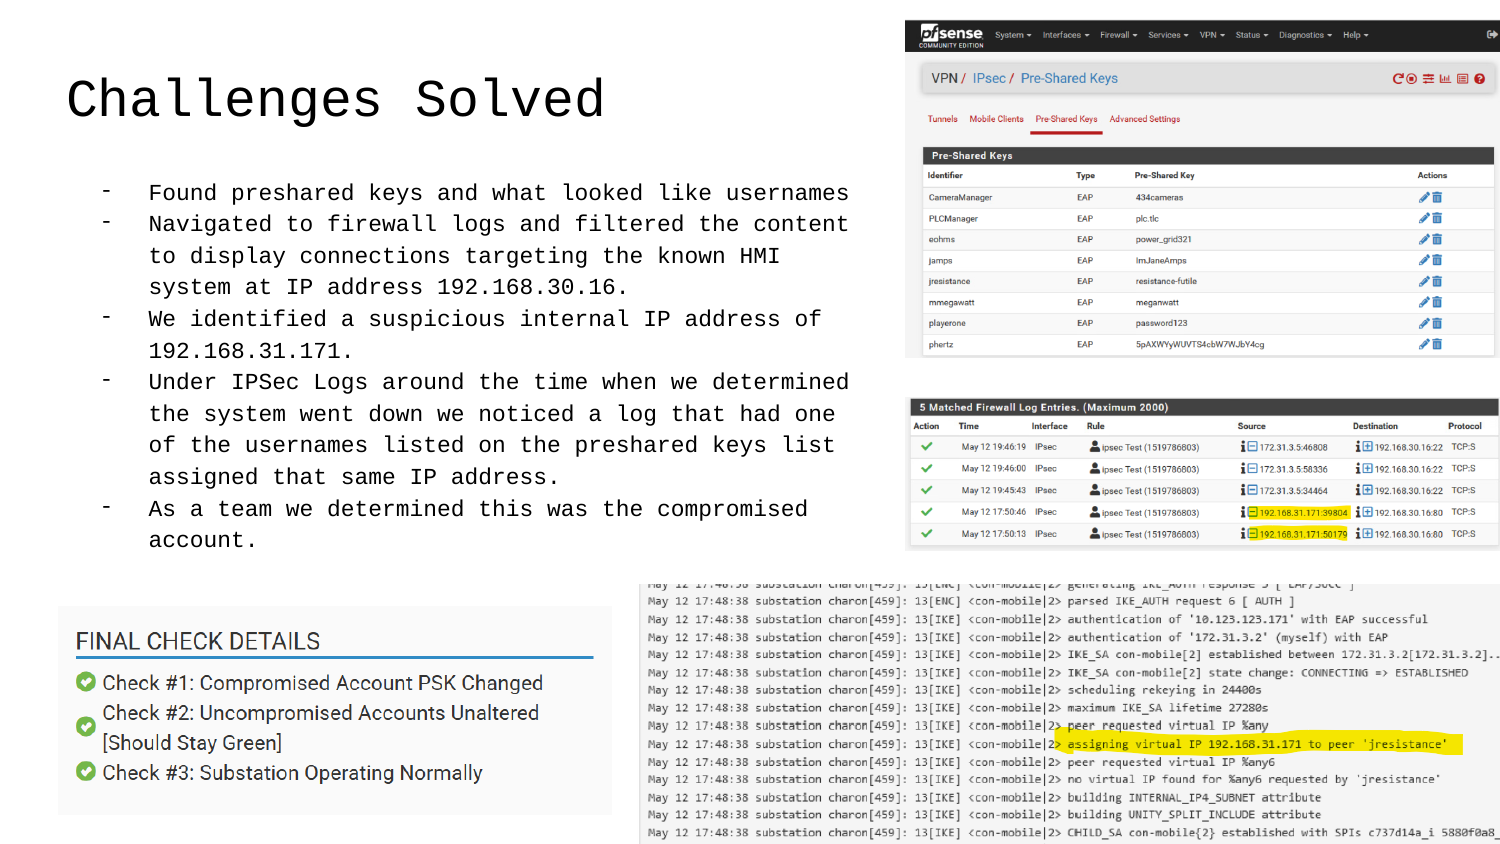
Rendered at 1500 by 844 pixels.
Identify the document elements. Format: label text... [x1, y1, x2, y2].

picture [905, 18, 1500, 359]
picture [58, 606, 613, 815]
title Challenges Solved [51, 48, 900, 142]
picture [905, 397, 1500, 551]
list Found preshared keys and what looked like usernames Navigated to firewall logs and filtered the content to display connections targeting the known HMI system at IP address 192.168.30.16. We identified a suspicious internal IP address of 192.168.31.171. Under IPSec Logs around the time when we determined the system went down we noticed a log that had one of the usernames listed on the preshared keys list assigned that same IP address. As a team we determined this was the compromised account. [58, 158, 873, 719]
picture [634, 584, 1500, 844]
